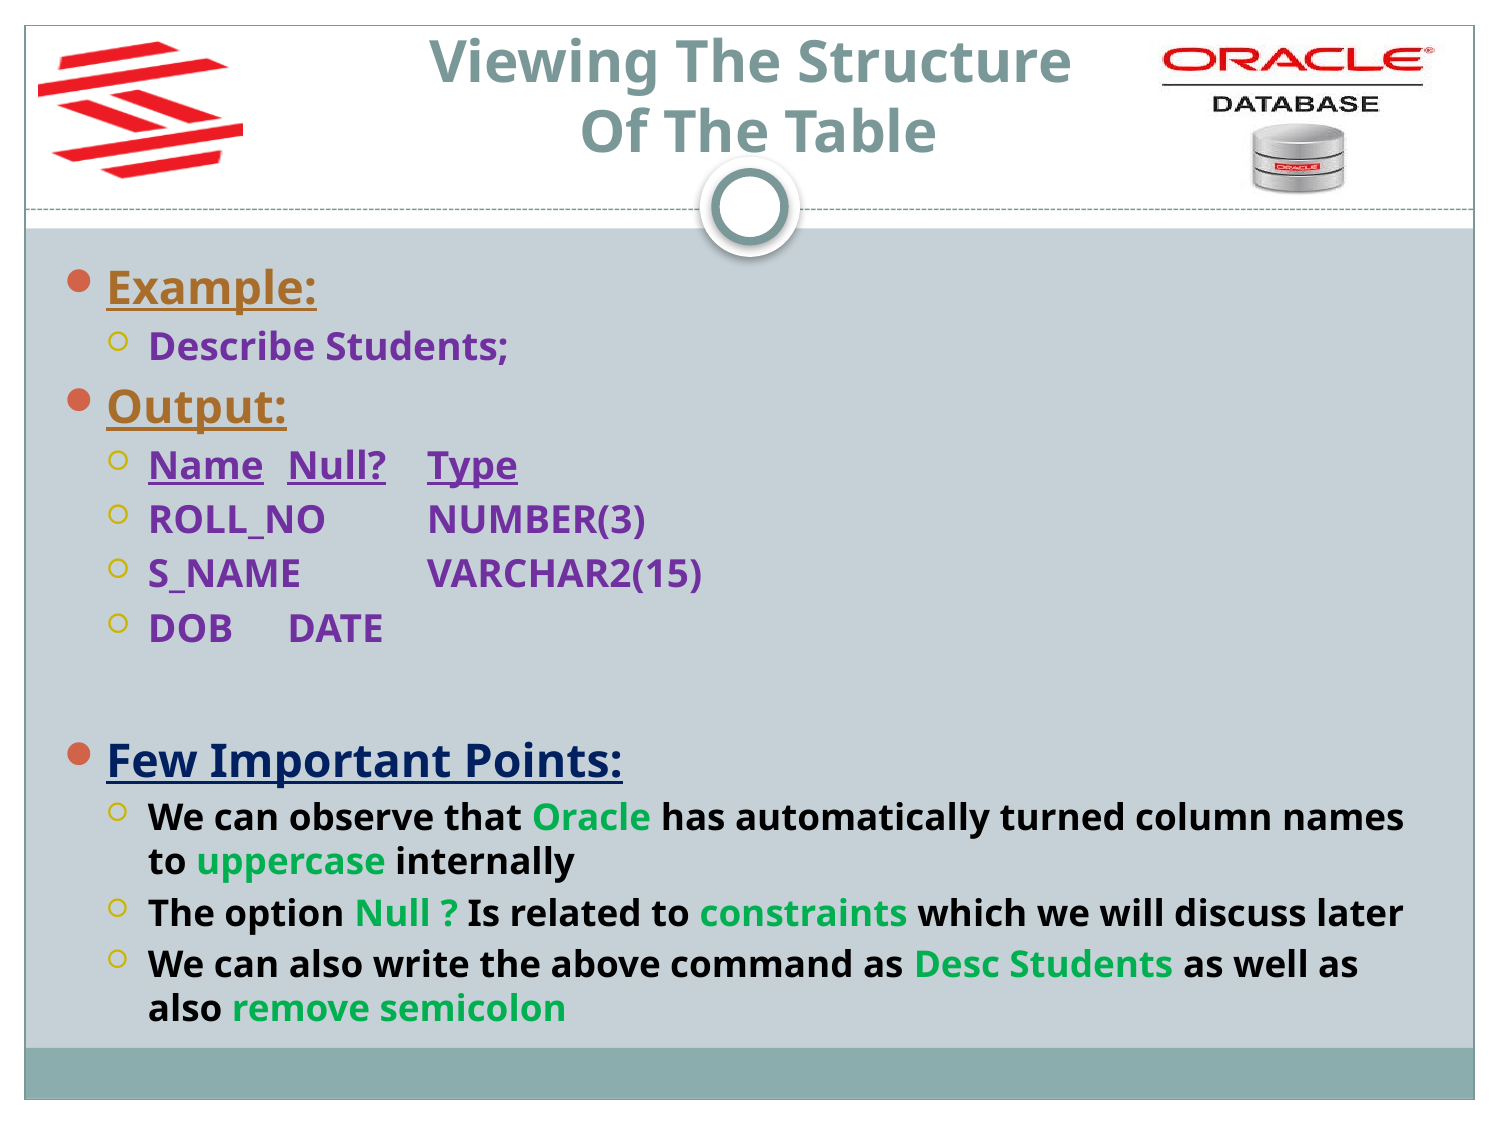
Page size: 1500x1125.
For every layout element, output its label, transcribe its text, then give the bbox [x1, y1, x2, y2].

picture [1148, 34, 1453, 200]
list Example: Describe Students; Output: Name Null? Type ROLL_NO NUMBER(3) S_NAME VARCHAR2(15) DOB DATE Few Important Points: We can observe that Oracle has automatically turned column names to uppercase internally The option Null ? Is related to constraints which we will discuss later We can also write the above command as Desc Students as well as also remove semicolon [49, 250, 1445, 1047]
picture [37, 40, 243, 185]
title Viewing The Structure Of The Table [248, 46, 1141, 172]
